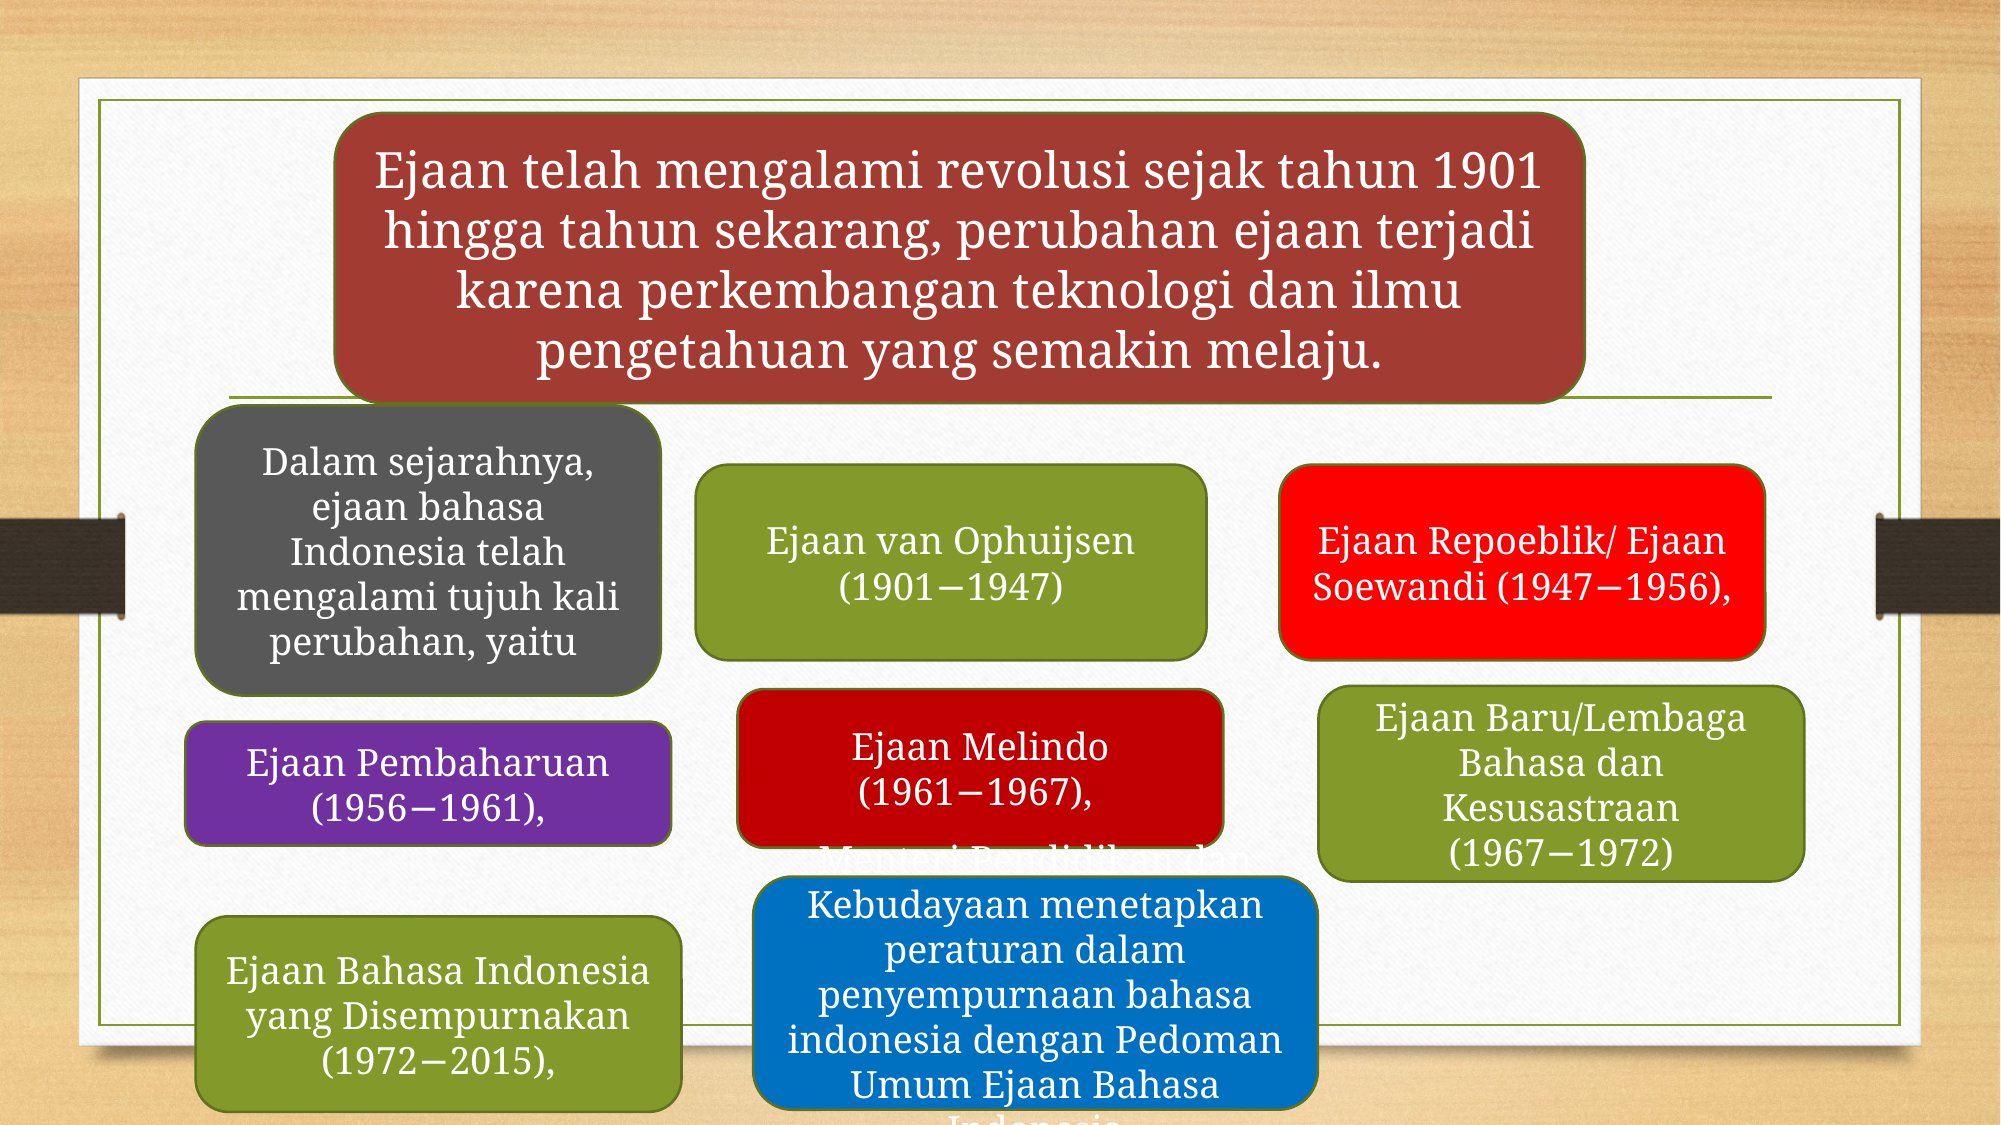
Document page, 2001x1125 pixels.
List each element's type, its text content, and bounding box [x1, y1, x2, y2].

text_box Ejaan Repoeblik/ Ejaan Soewandi (1947−1956), [1278, 463, 1767, 662]
picture [0, 0, 2001, 1125]
text_box Ejaan van Ophuijsen (1901−1947) [694, 463, 1208, 662]
text_box Ejaan Baru/Lembaga Bahasa dan Kesusastraan (1967−1972) [1317, 684, 1806, 883]
text_box Ejaan Bahasa Indonesia yang Disempurnakan (1972−2015), [194, 915, 683, 1114]
text_box Ejaan Pembaharuan (1956−1961), [183, 720, 673, 847]
text_box Dalam sejarahnya, ejaan bahasa Indonesia telah mengalami tujuh kali perubahan, yaitu [194, 404, 663, 697]
text_box Ejaan telah mengalami revolusi sejak tahun 1901 hingga tahun sekarang, perubahan ejaan terjadi karena perkembangan teknologi dan ilmu pengetahuan yang semakin melaju. [333, 111, 1587, 405]
text_box Ejaan Melindo (1961−1967), [736, 687, 1225, 850]
text_box Menteri Pendidikan dan Kebudayaan menetapkan peraturan dalam penyempurnaan bahasa indonesia dengan Pedoman Umum Ejaan Bahasa Indonesia [751, 875, 1320, 1112]
